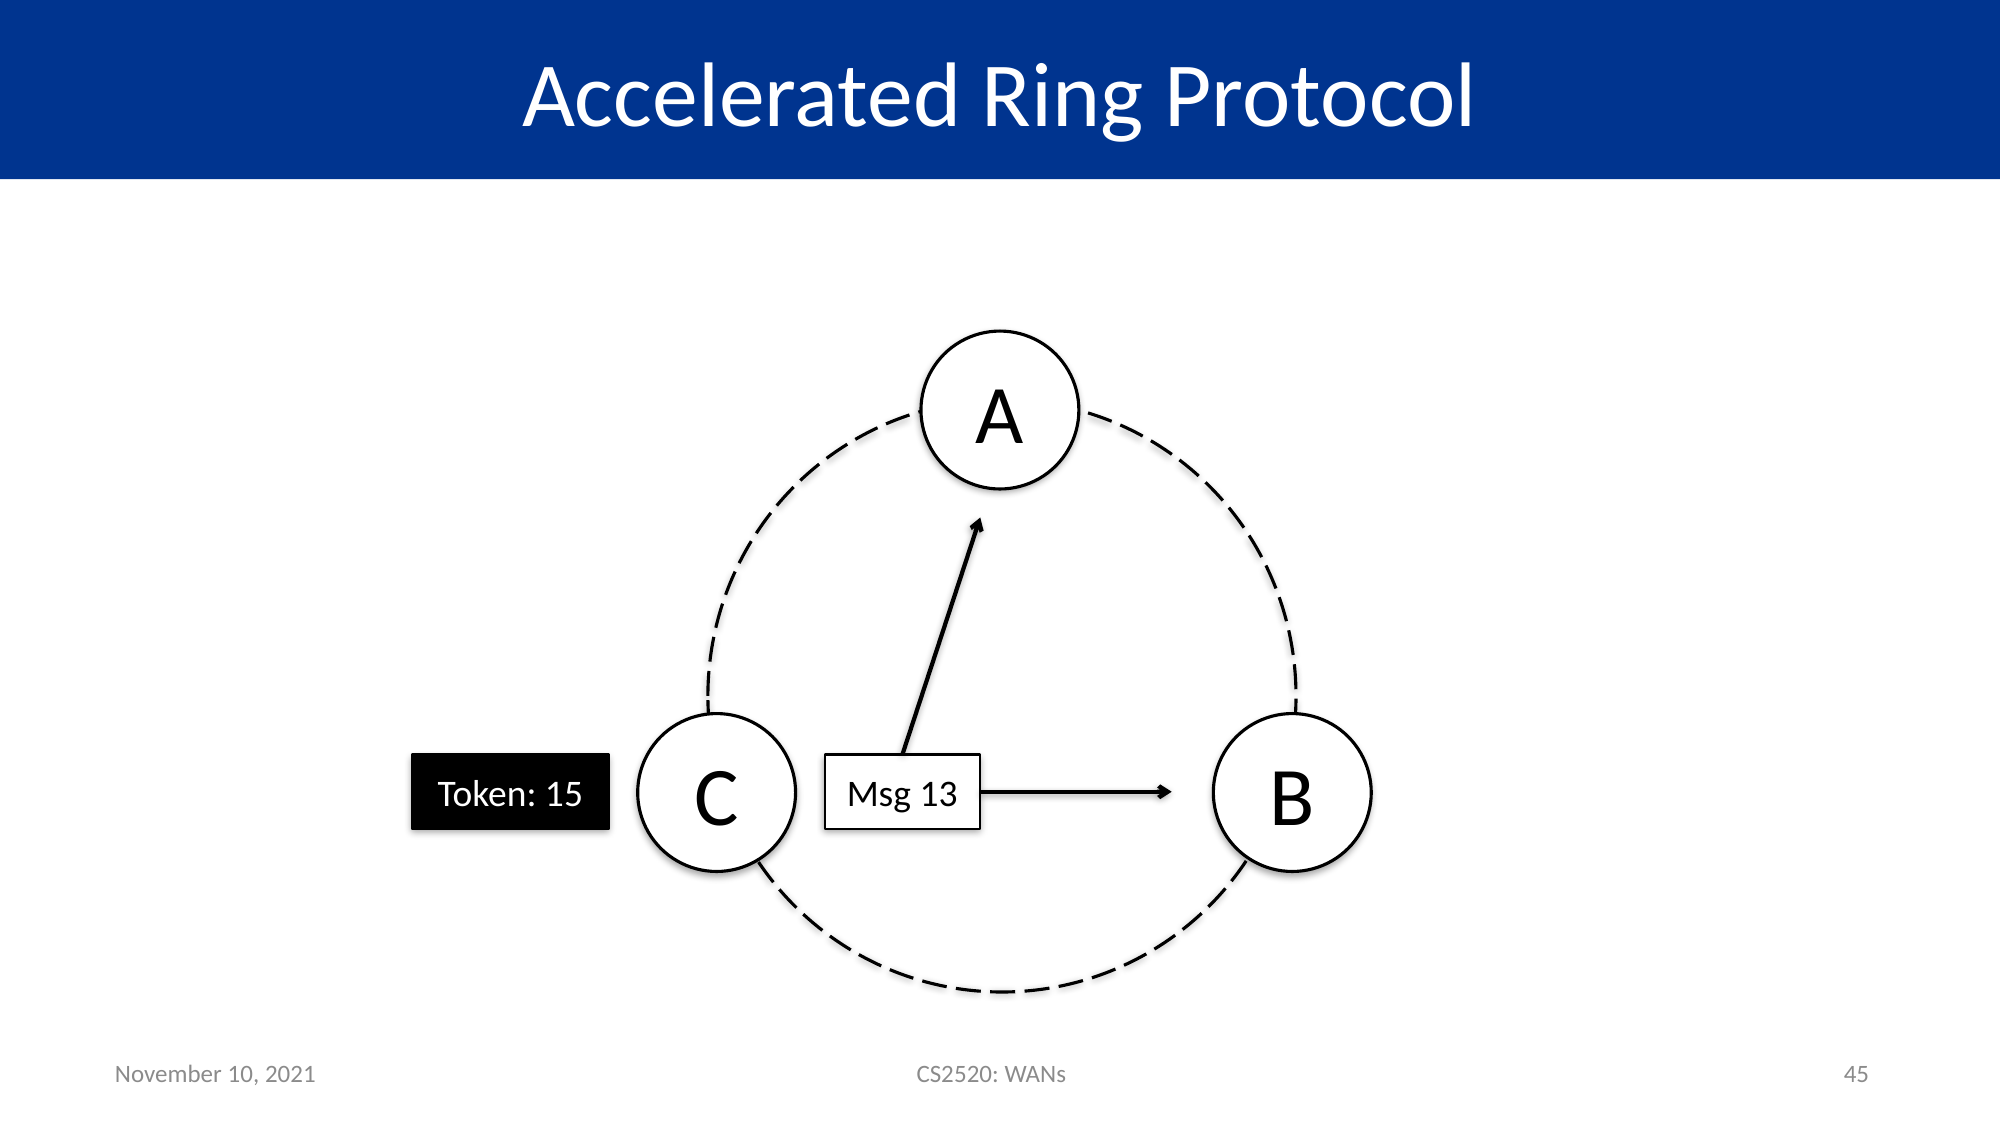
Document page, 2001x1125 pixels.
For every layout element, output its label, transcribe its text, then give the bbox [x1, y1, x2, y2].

text_box C [636, 712, 797, 873]
text_box B [1212, 712, 1373, 873]
text_box A [920, 330, 1080, 490]
title Accelerated Ring Protocol [0, 0, 2000, 180]
footer CS2520: WANs [306, 1042, 1676, 1103]
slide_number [99, 1042, 306, 1103]
slide_number 45 [1676, 1042, 1885, 1103]
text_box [902, 517, 981, 755]
text_box [707, 410, 1297, 993]
text_box Token: 15 [411, 754, 610, 830]
text_box Msg 13 [824, 754, 981, 830]
